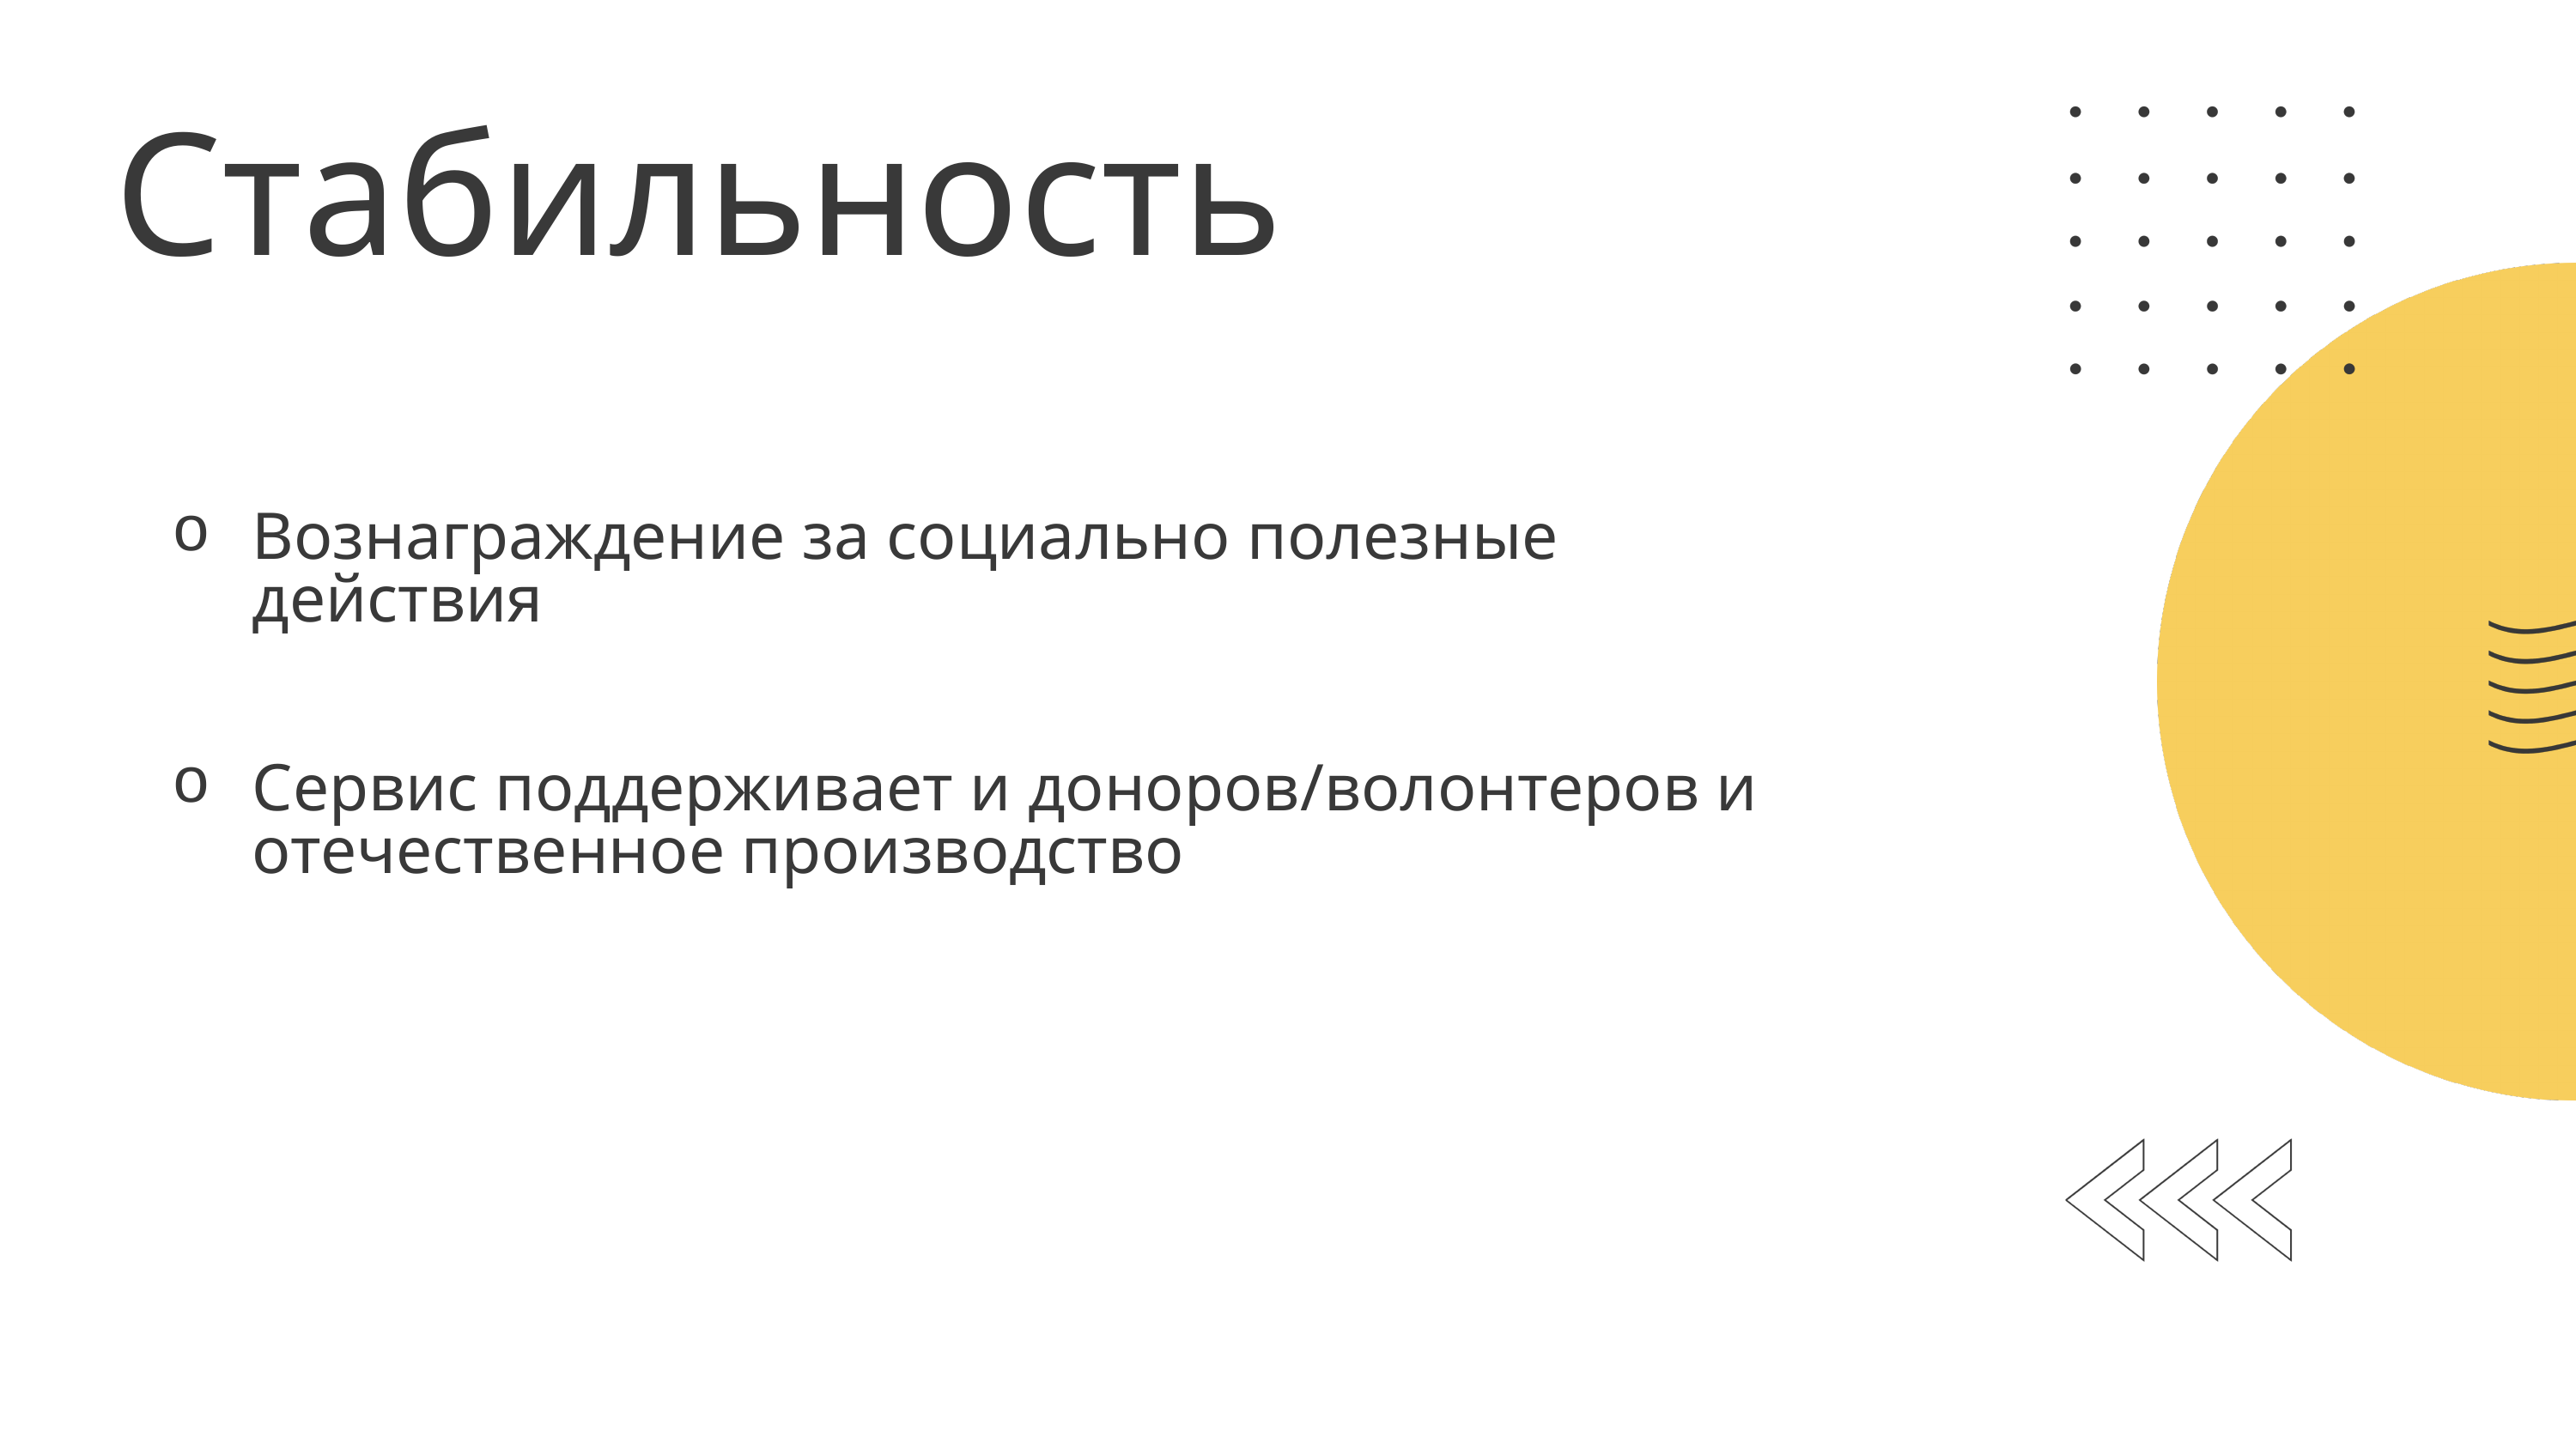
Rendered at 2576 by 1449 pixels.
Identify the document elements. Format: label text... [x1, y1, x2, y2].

picture [2065, 1138, 2294, 1262]
text_box Вознаграждение за социально полезные действия Сервис поддерживает и доноров/волонтеров и отечественное производство [171, 431, 1846, 1076]
text_box Стабильность [114, 102, 1387, 289]
picture [1947, 101, 2576, 1100]
